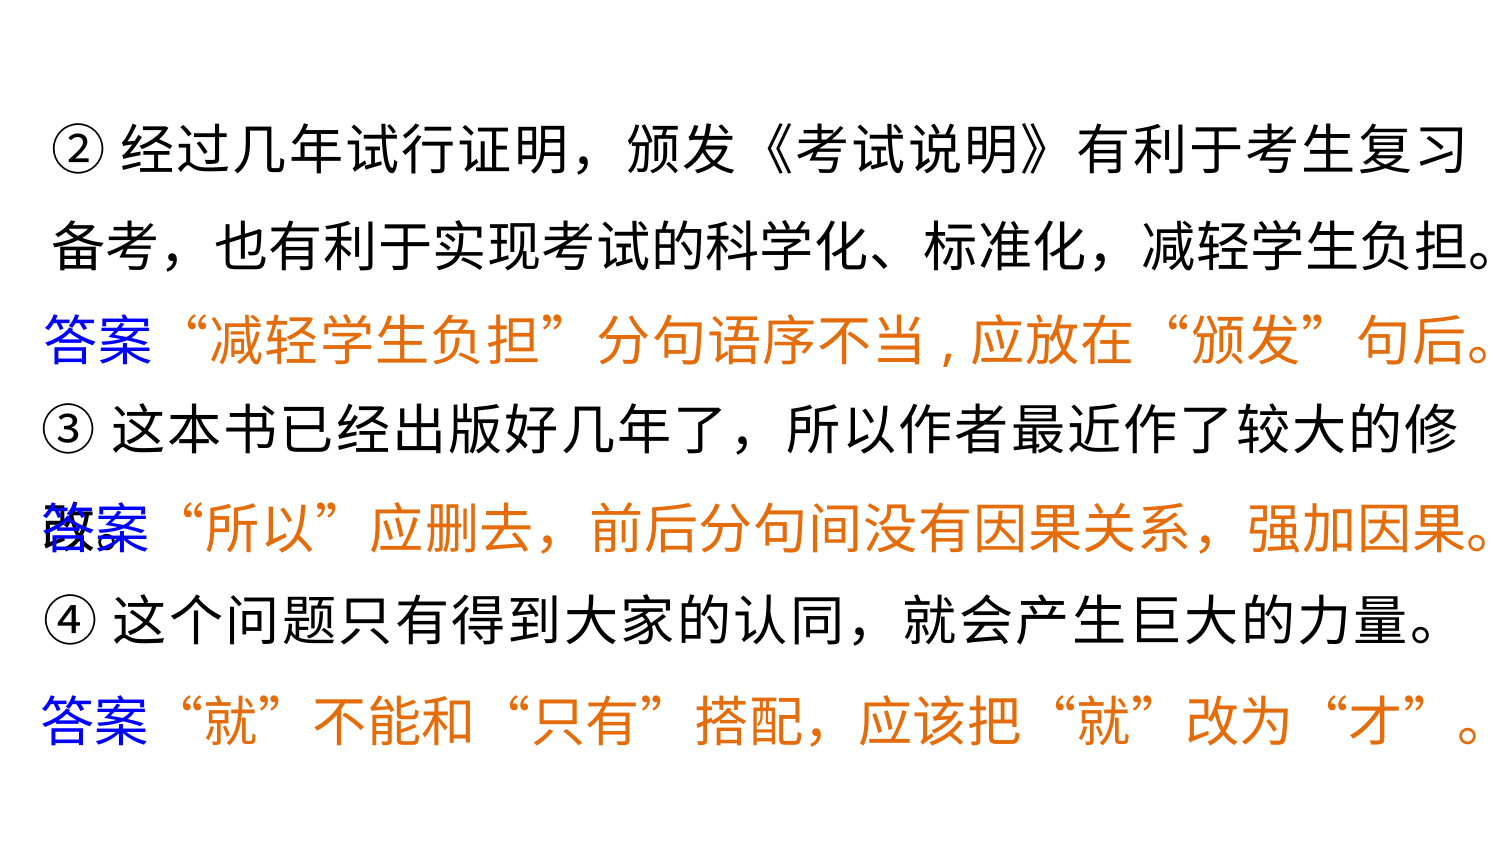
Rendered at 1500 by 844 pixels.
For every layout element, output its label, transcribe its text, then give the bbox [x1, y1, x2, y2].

text_box ②经过几年试行证明，颁发《考试说明》有利于考生复习备考，也有利于实现考试的科学化、标准化，减轻学生负担。 [36, 75, 1484, 286]
text_box ③这本书已经出版好几年了，所以作者最近作了较大的修改。 [27, 355, 1475, 454]
text_box 答案“所以”应删去，前后分句间没有因果关系，强加因果。 [26, 454, 1482, 567]
text_box 答案“就”不能和“只有”搭配，应该把“就”改为“才”。 [25, 651, 1473, 760]
text_box 答案“减轻学生负担”分句语序不当,应放在“颁发”句后。 [29, 266, 1483, 379]
text_box ④这个问题只有得到大家的认同，就会产生巨大的力量。 [28, 546, 1426, 651]
